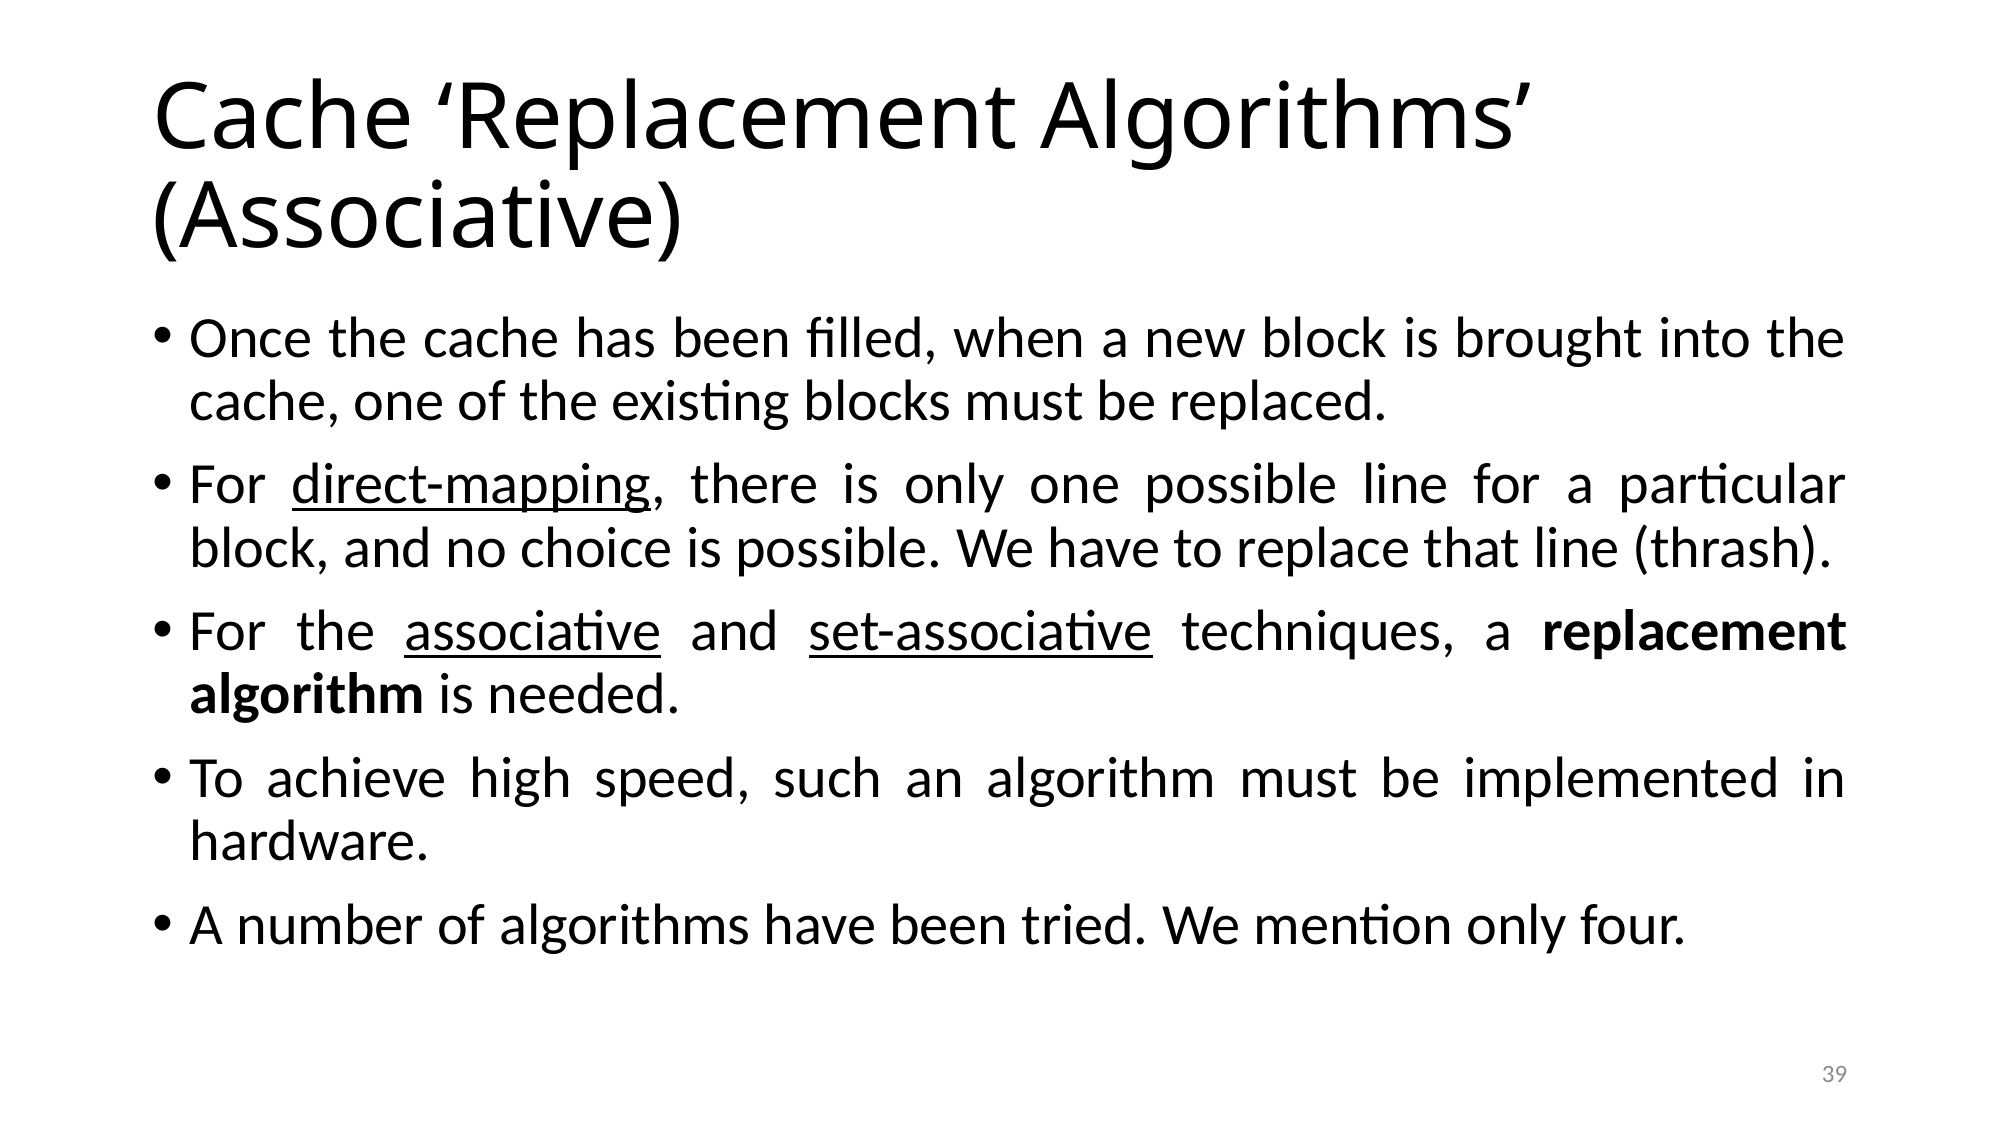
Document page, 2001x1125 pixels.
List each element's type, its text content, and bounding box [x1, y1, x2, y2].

list Once the cache has been filled, when a new block is brought into the cache, one of the existing blocks must be replaced. For direct-mapping, there is only one possible line for a particular block, and no choice is possible. We have to replace that line (thrash). For the associative and set-associative techniques, a replacement algorithm is needed. To achieve high speed, such an algorithm must be implemented in hardware. A number of algorithms have been tried. We mention only four. [137, 299, 1863, 1014]
title Cache ‘Replacement Algorithms’ (Associative) [137, 59, 1863, 278]
slide_number 39 [1412, 1042, 1863, 1103]
